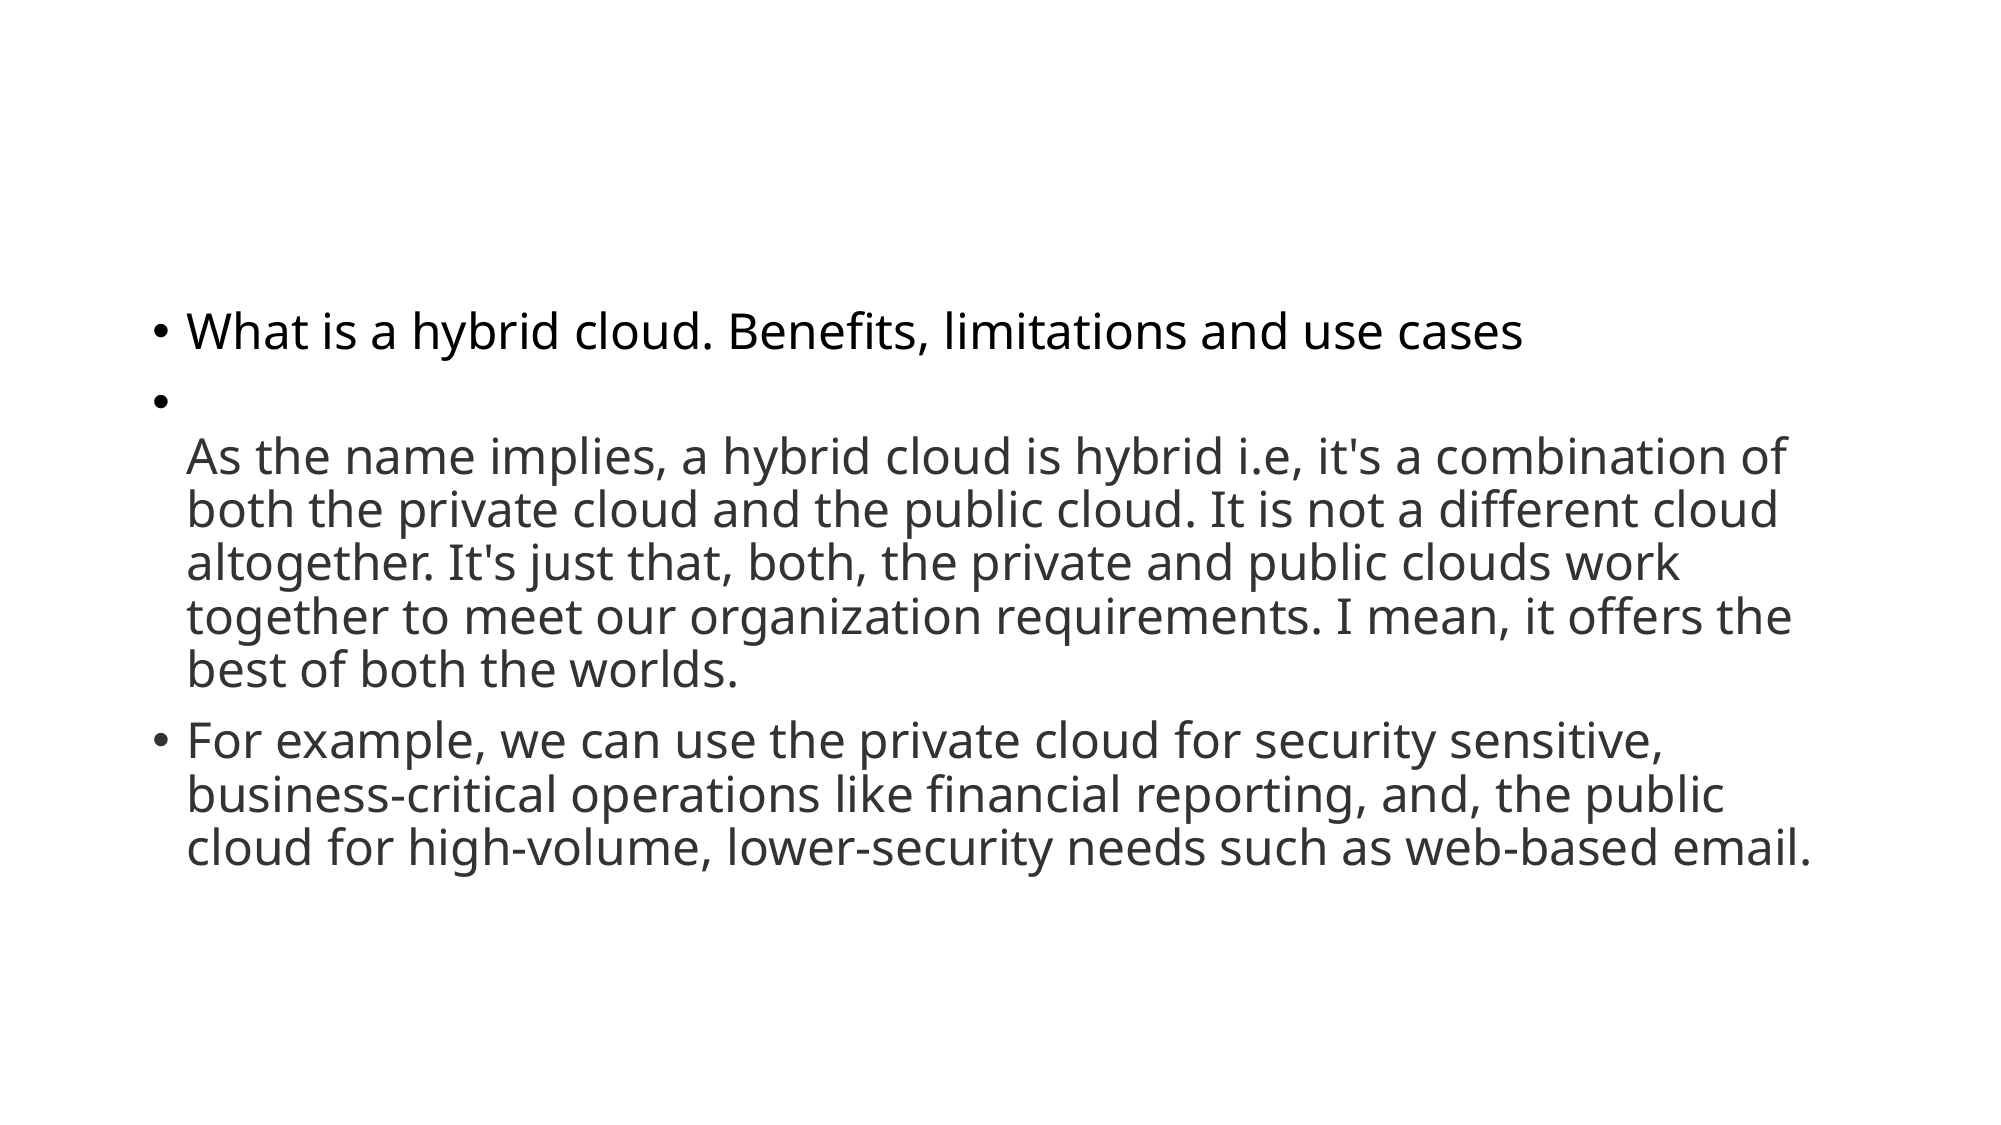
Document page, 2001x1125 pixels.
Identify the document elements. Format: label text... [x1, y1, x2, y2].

list What is a hybrid cloud. Benefits, limitations and use cases As the name implies, a hybrid cloud is hybrid i.e, it's a combination of both the private cloud and the public cloud. It is not a different cloud altogether. It's just that, both, the private and public clouds work together to meet our organization requirements. I mean, it offers the best of both the worlds. For example, we can use the private cloud for security sensitive, business-critical operations like financial reporting, and, the public cloud for high-volume, lower-security needs such as web-based email. [137, 299, 1863, 1014]
